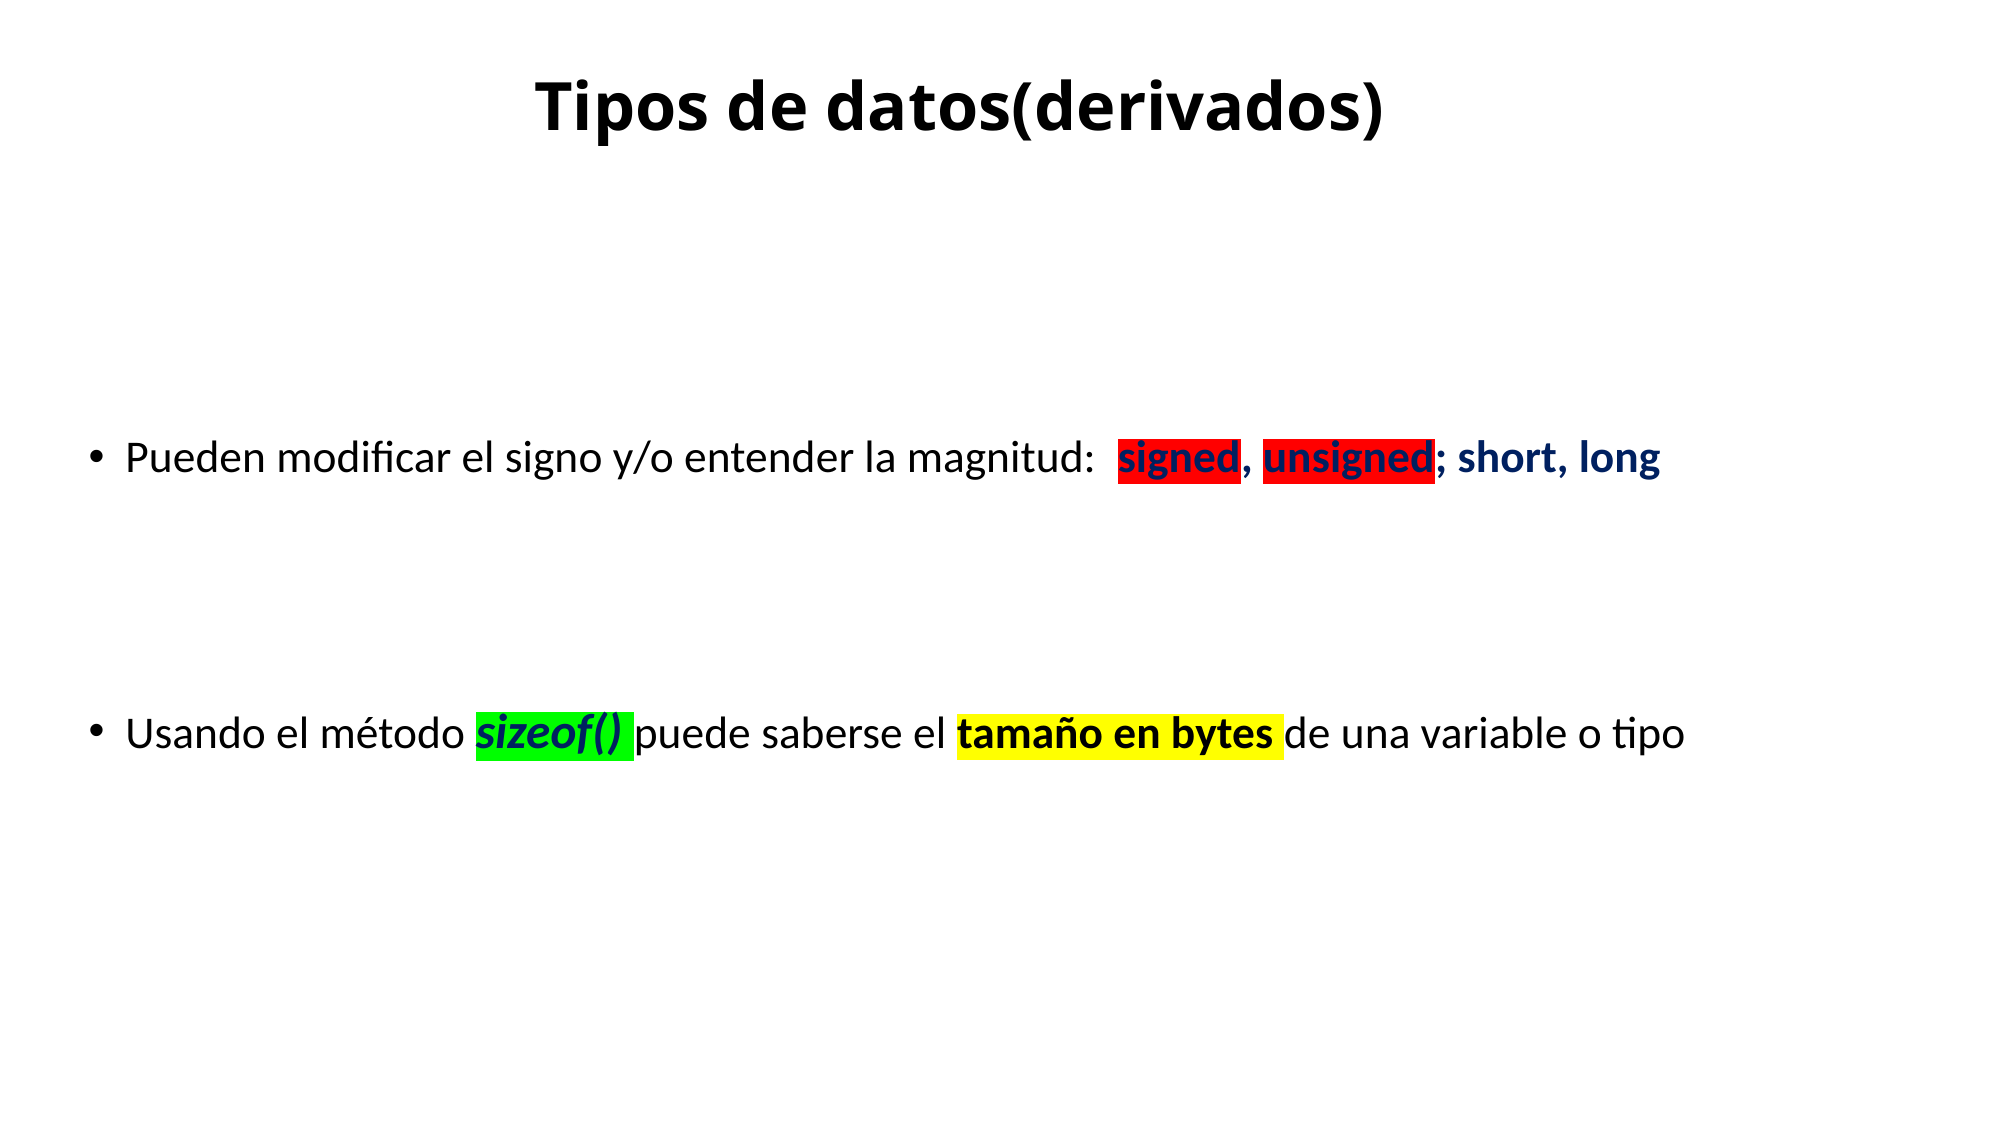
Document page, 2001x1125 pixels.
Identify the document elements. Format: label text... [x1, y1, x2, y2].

list Pueden modificar el signo y/o entender la magnitud: signed, unsigned; short, long Usando el método sizeof() puede saberse el tamaño en bytes de una variable o tipo [73, 352, 2000, 768]
title Tipos de datos(derivados) [97, 0, 1822, 218]
